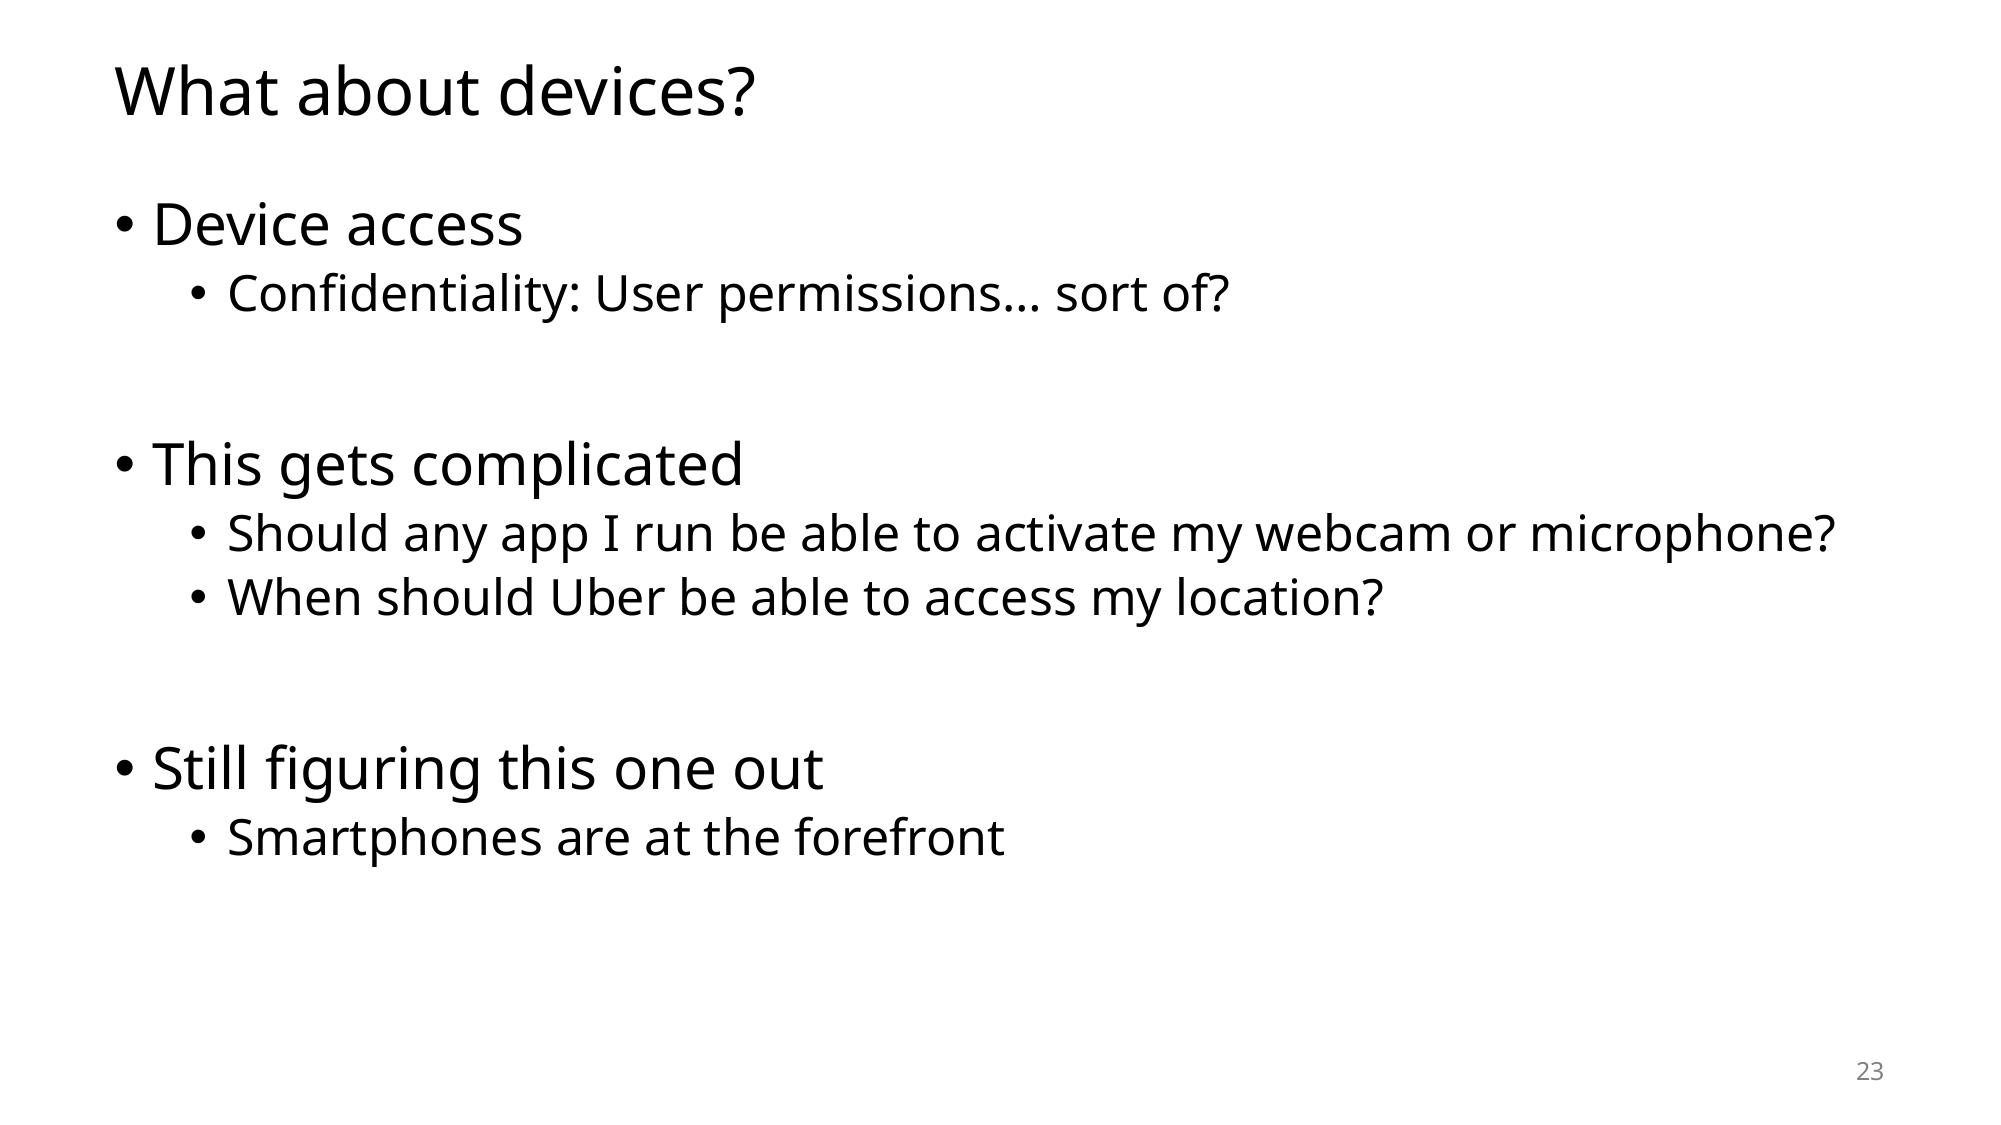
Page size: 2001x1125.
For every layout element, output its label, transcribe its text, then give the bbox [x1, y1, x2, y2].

slide_number 23 [1749, 1042, 1900, 1103]
title What about devices? [99, 37, 1900, 150]
list Device access Confidentiality: User permissions… sort of? This gets complicated Should any app I run be able to activate my webcam or microphone? When should Uber be able to access my location? Still figuring this one out Smartphones are at the forefront [99, 187, 1900, 1013]
